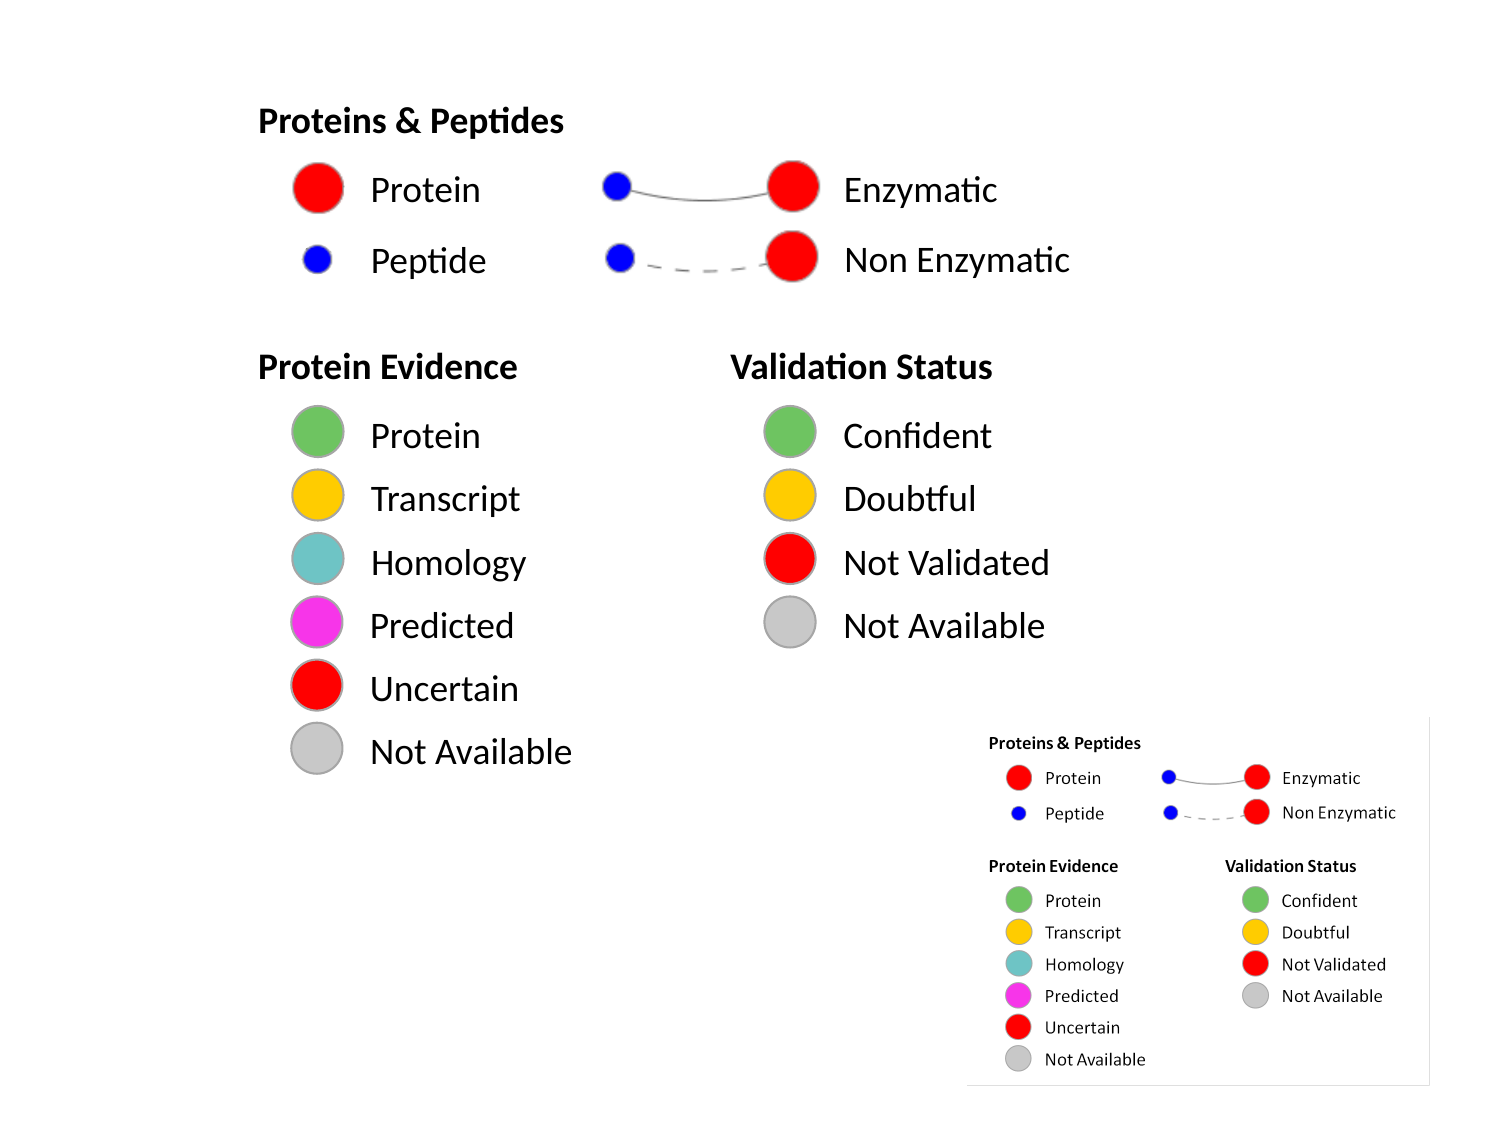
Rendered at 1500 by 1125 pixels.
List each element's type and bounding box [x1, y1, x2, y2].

text_box [213, 66, 1138, 804]
picture [966, 716, 1431, 1086]
